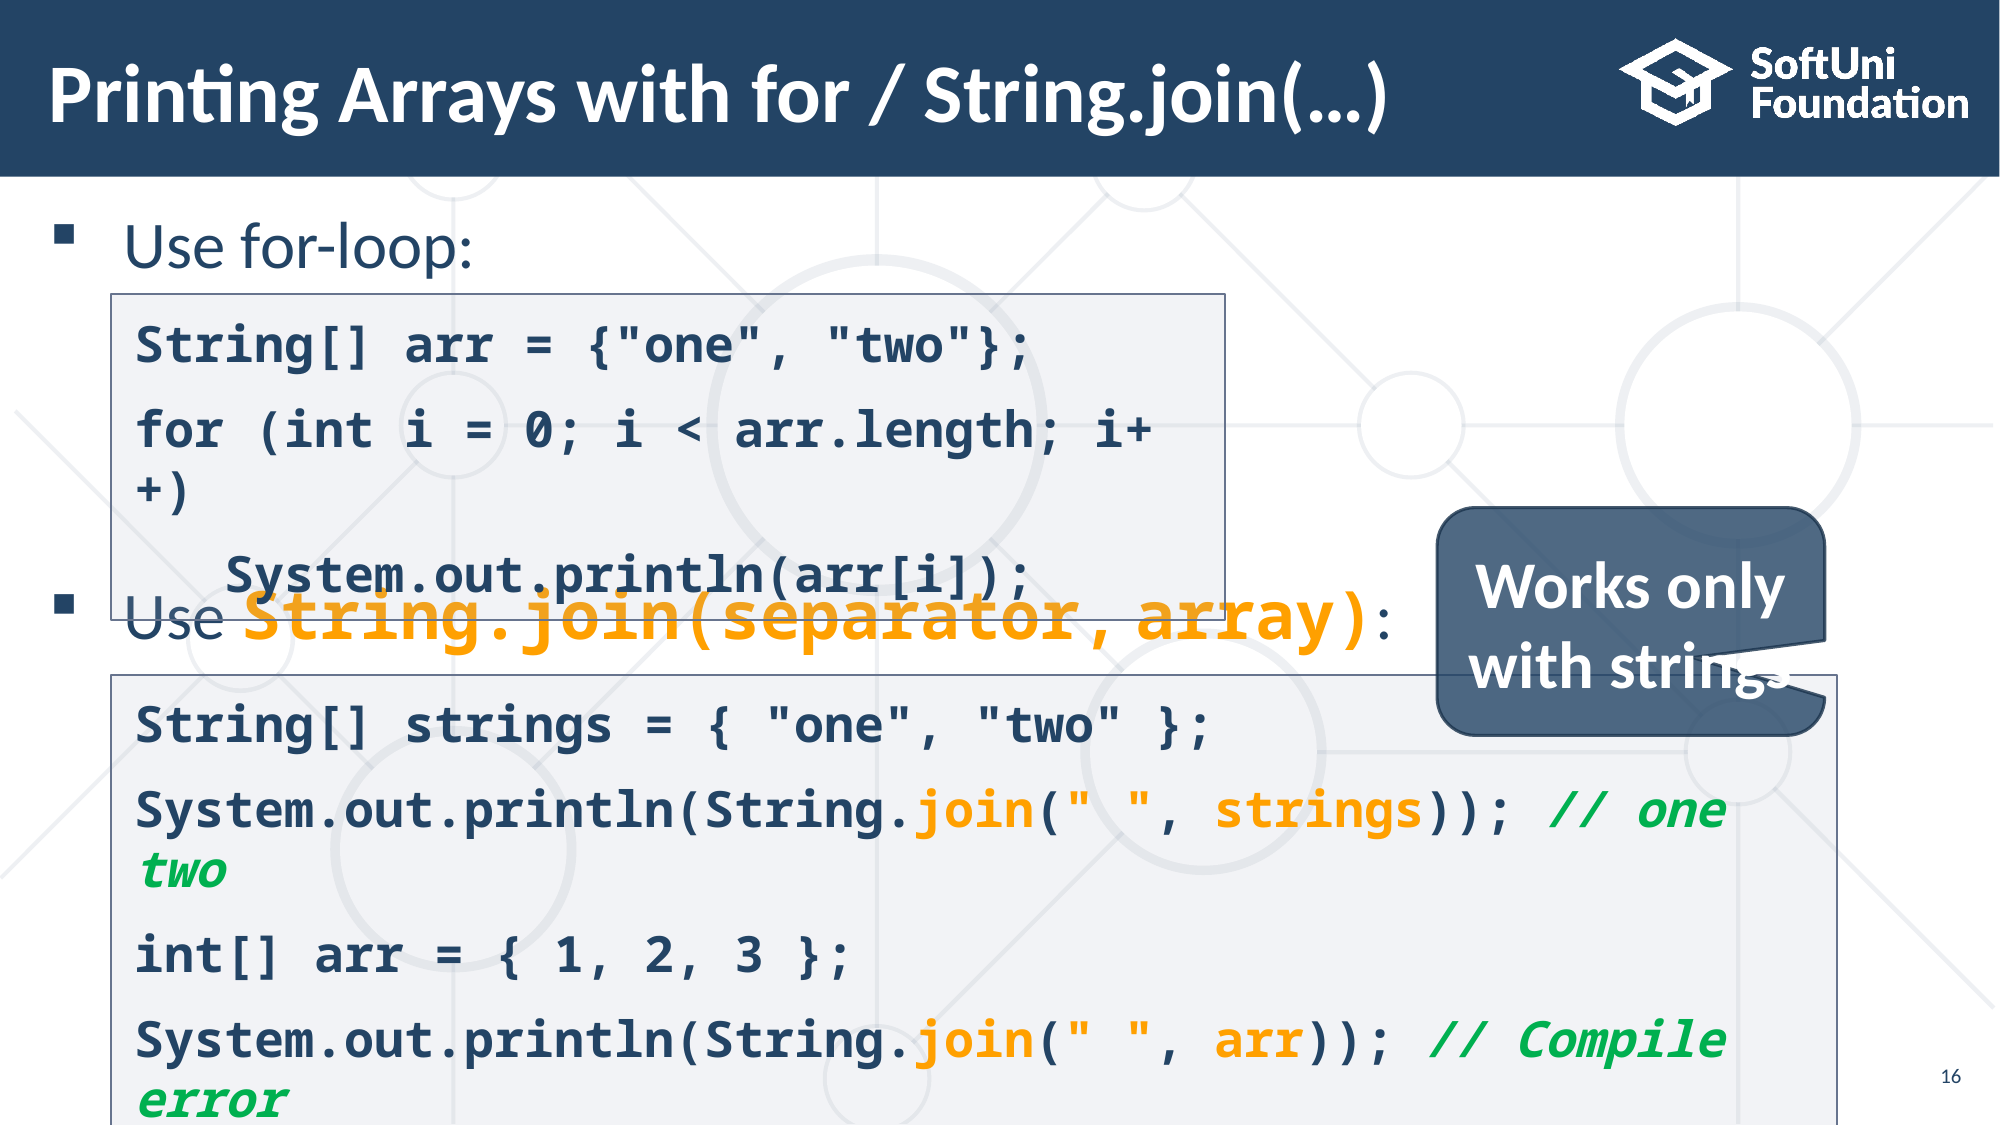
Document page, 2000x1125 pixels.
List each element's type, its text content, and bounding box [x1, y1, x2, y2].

text_box String[] arr = {"one", "two"}; for (int i = 0; i < arr.length; i++) System.out.println(arr[i]); [111, 294, 1225, 620]
picture [1618, 38, 1968, 126]
text_box Works only with strings [1435, 505, 1827, 738]
text_box String[] strings = { "one", "two" }; System.out.println(String.join(" ", strings)); // one two int[] arr = { 1, 2, 3 }; System.out.println(String.join(" ", arr)); // Compile error [111, 674, 1838, 1125]
slide_number 16 [1896, 1049, 1968, 1101]
title Printing Arrays with for / String.join(…) [31, 16, 1591, 162]
list Use for-loop: Use String.join(separator, array): [31, 196, 1969, 1047]
